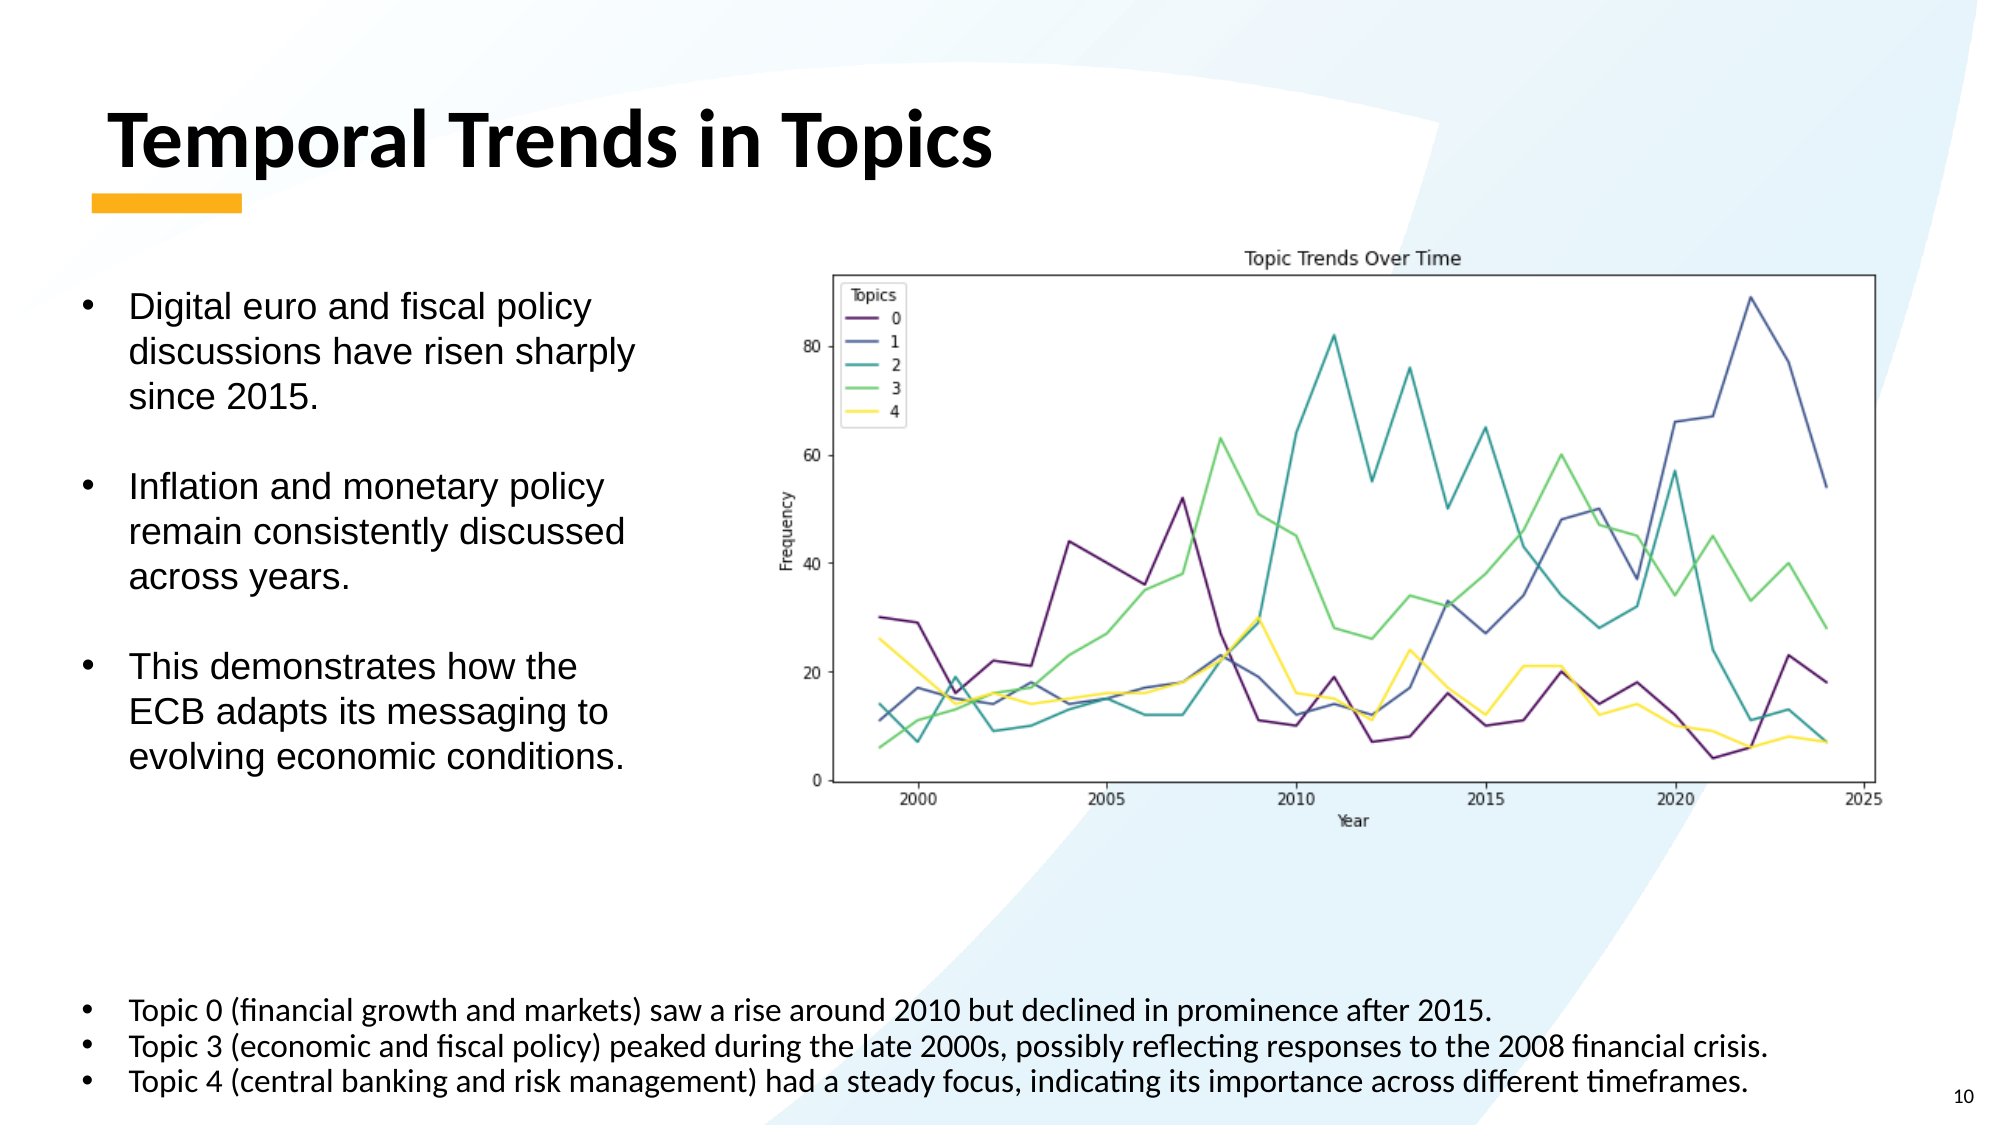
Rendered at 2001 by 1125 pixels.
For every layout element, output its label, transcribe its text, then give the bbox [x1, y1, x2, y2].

title Temporal Trends in Topics [92, 86, 1817, 195]
text_box Digital euro and fiscal policy discussions have risen sharply since 2015. Inflation and monetary policy remain consistently discussed across years. This demonstrates how the ECB adapts its messaging to evolving economic conditions. [66, 229, 673, 785]
picture [0, 0, 2001, 1125]
text_box Topic 0 (financial growth and markets) saw a rise around 2010 but declined in prominence after 2015. Topic 3 (economic and fiscal policy) peaked during the late 2000s, possibly reflecting responses to the 2008 financial crisis. Topic 4 (central banking and risk management) had a steady focus, indicating its importance across different timeframes. [66, 985, 1961, 1108]
